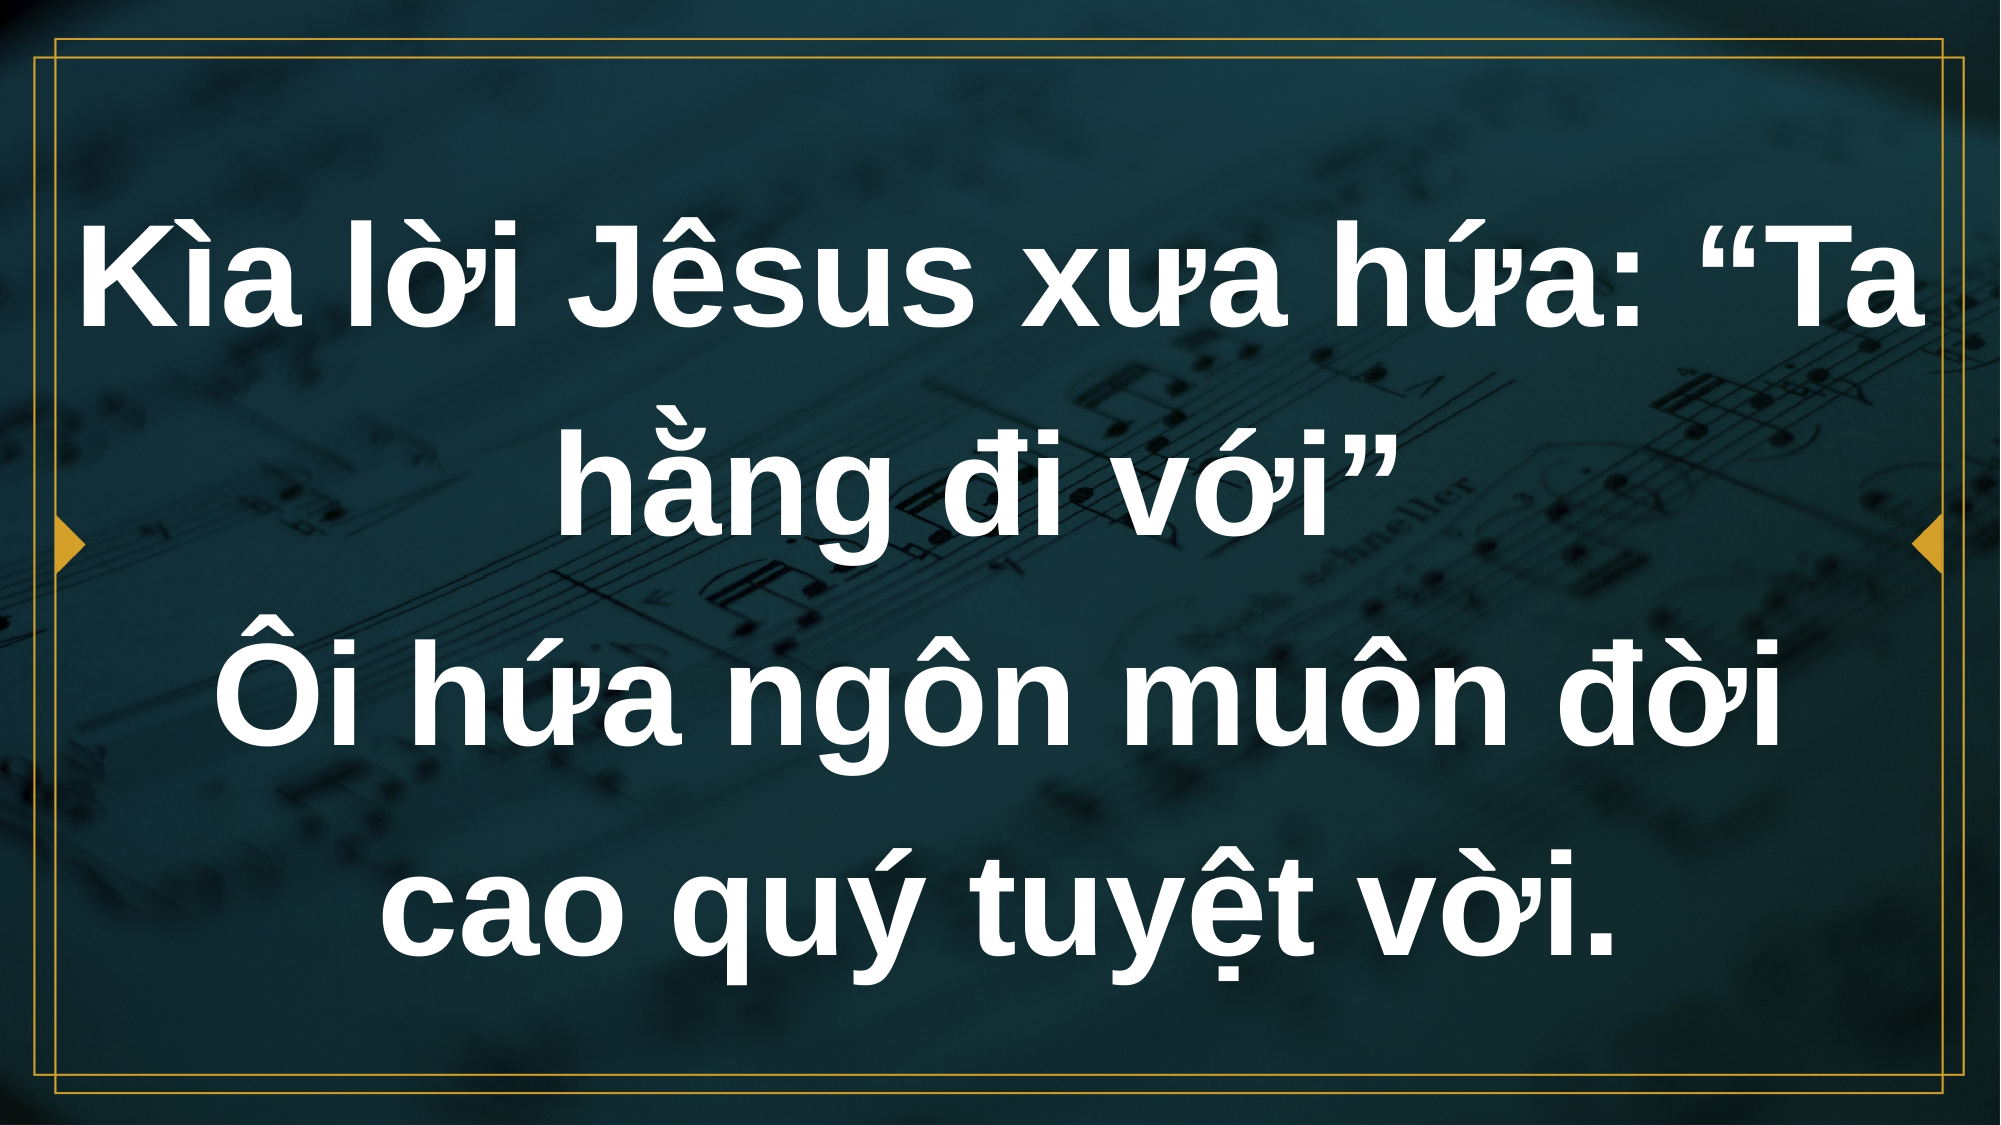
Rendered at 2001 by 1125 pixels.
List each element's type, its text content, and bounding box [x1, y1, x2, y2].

picture [0, 0, 2000, 1125]
title Kìa lời Jêsus xưa hứa: “Ta hằng đi với” Ôi hứa ngôn muôn đời cao quý tuyệt vời. [55, 53, 1945, 1077]
